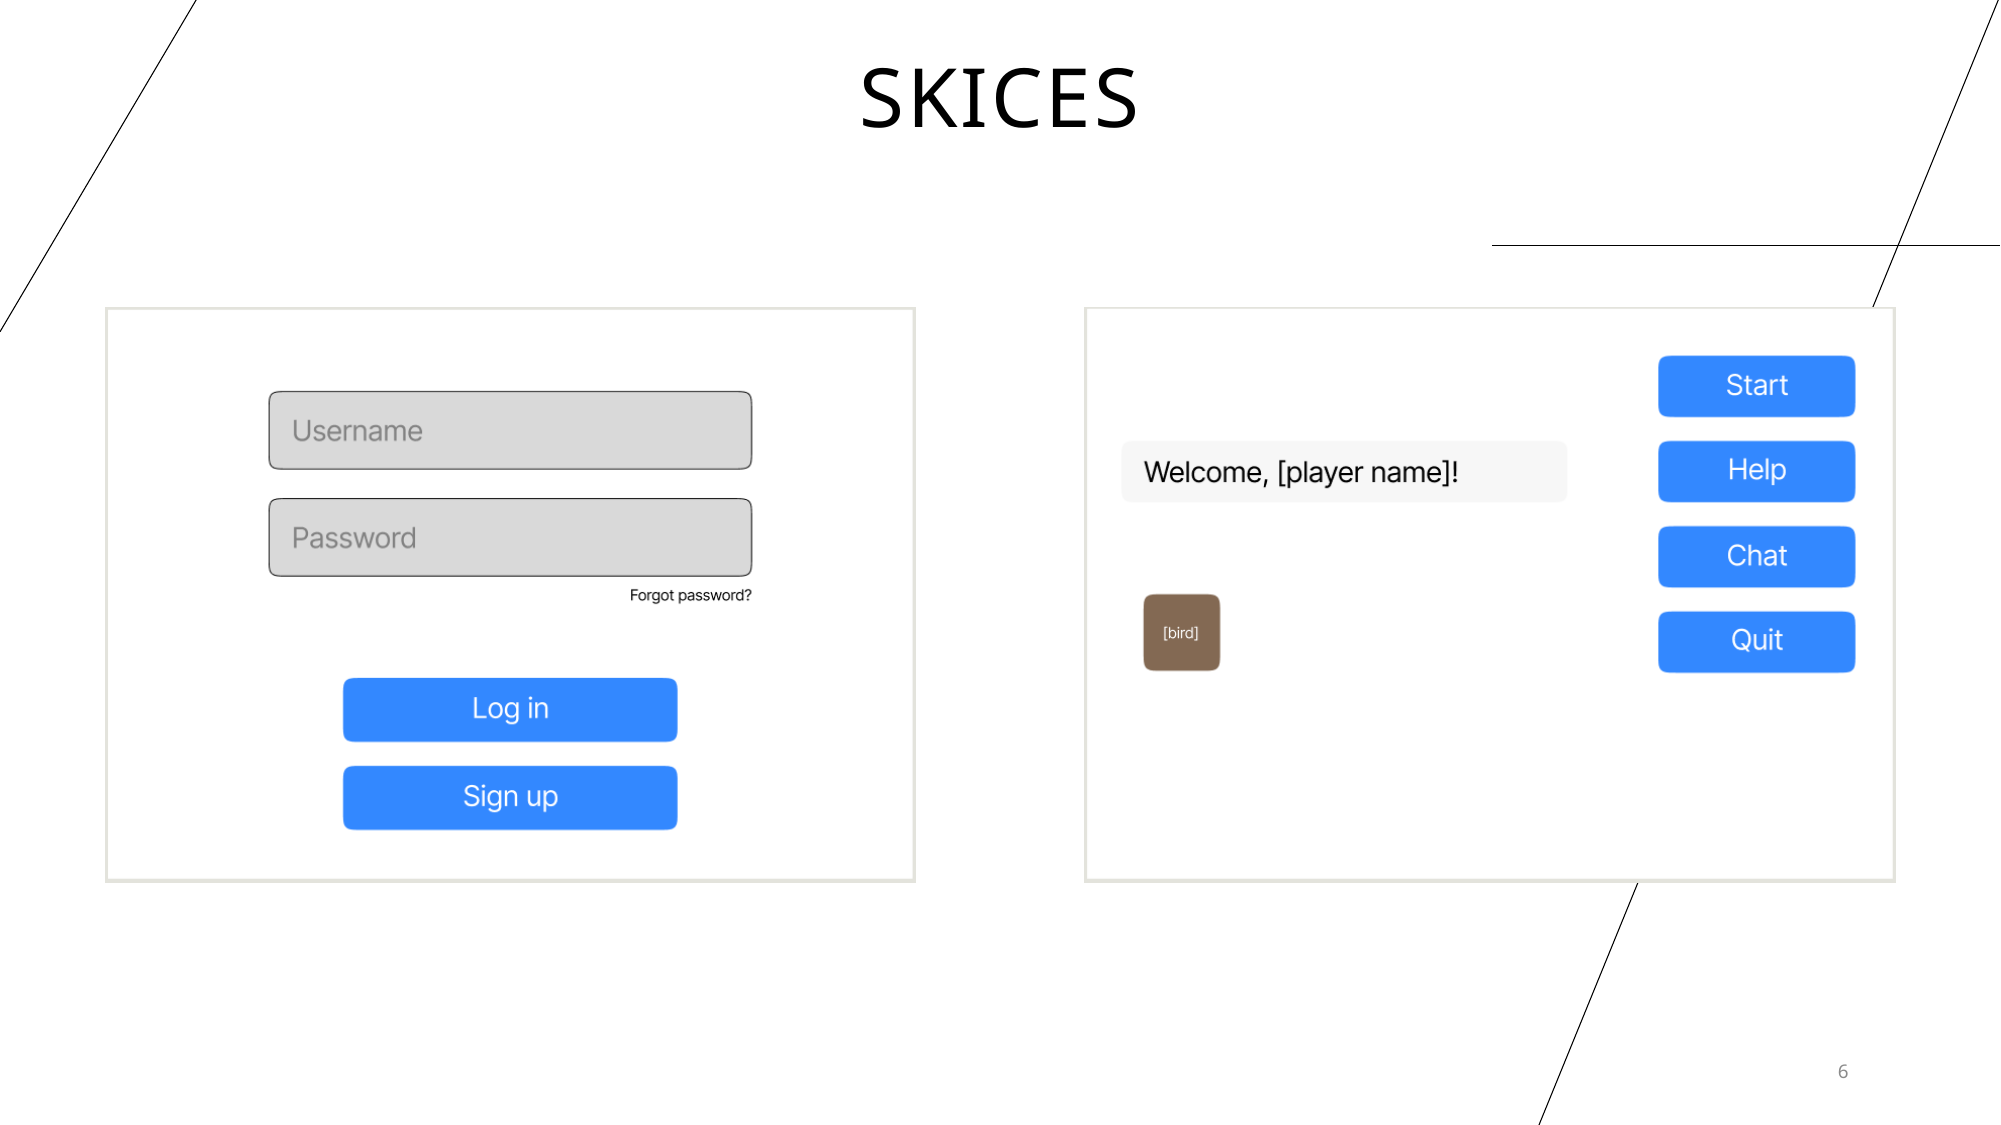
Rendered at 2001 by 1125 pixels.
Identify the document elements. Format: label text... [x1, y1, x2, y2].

slide_number 6 [1701, 1042, 1864, 1103]
title Skices [844, 46, 1156, 153]
picture [105, 307, 916, 883]
picture [1084, 307, 1896, 883]
